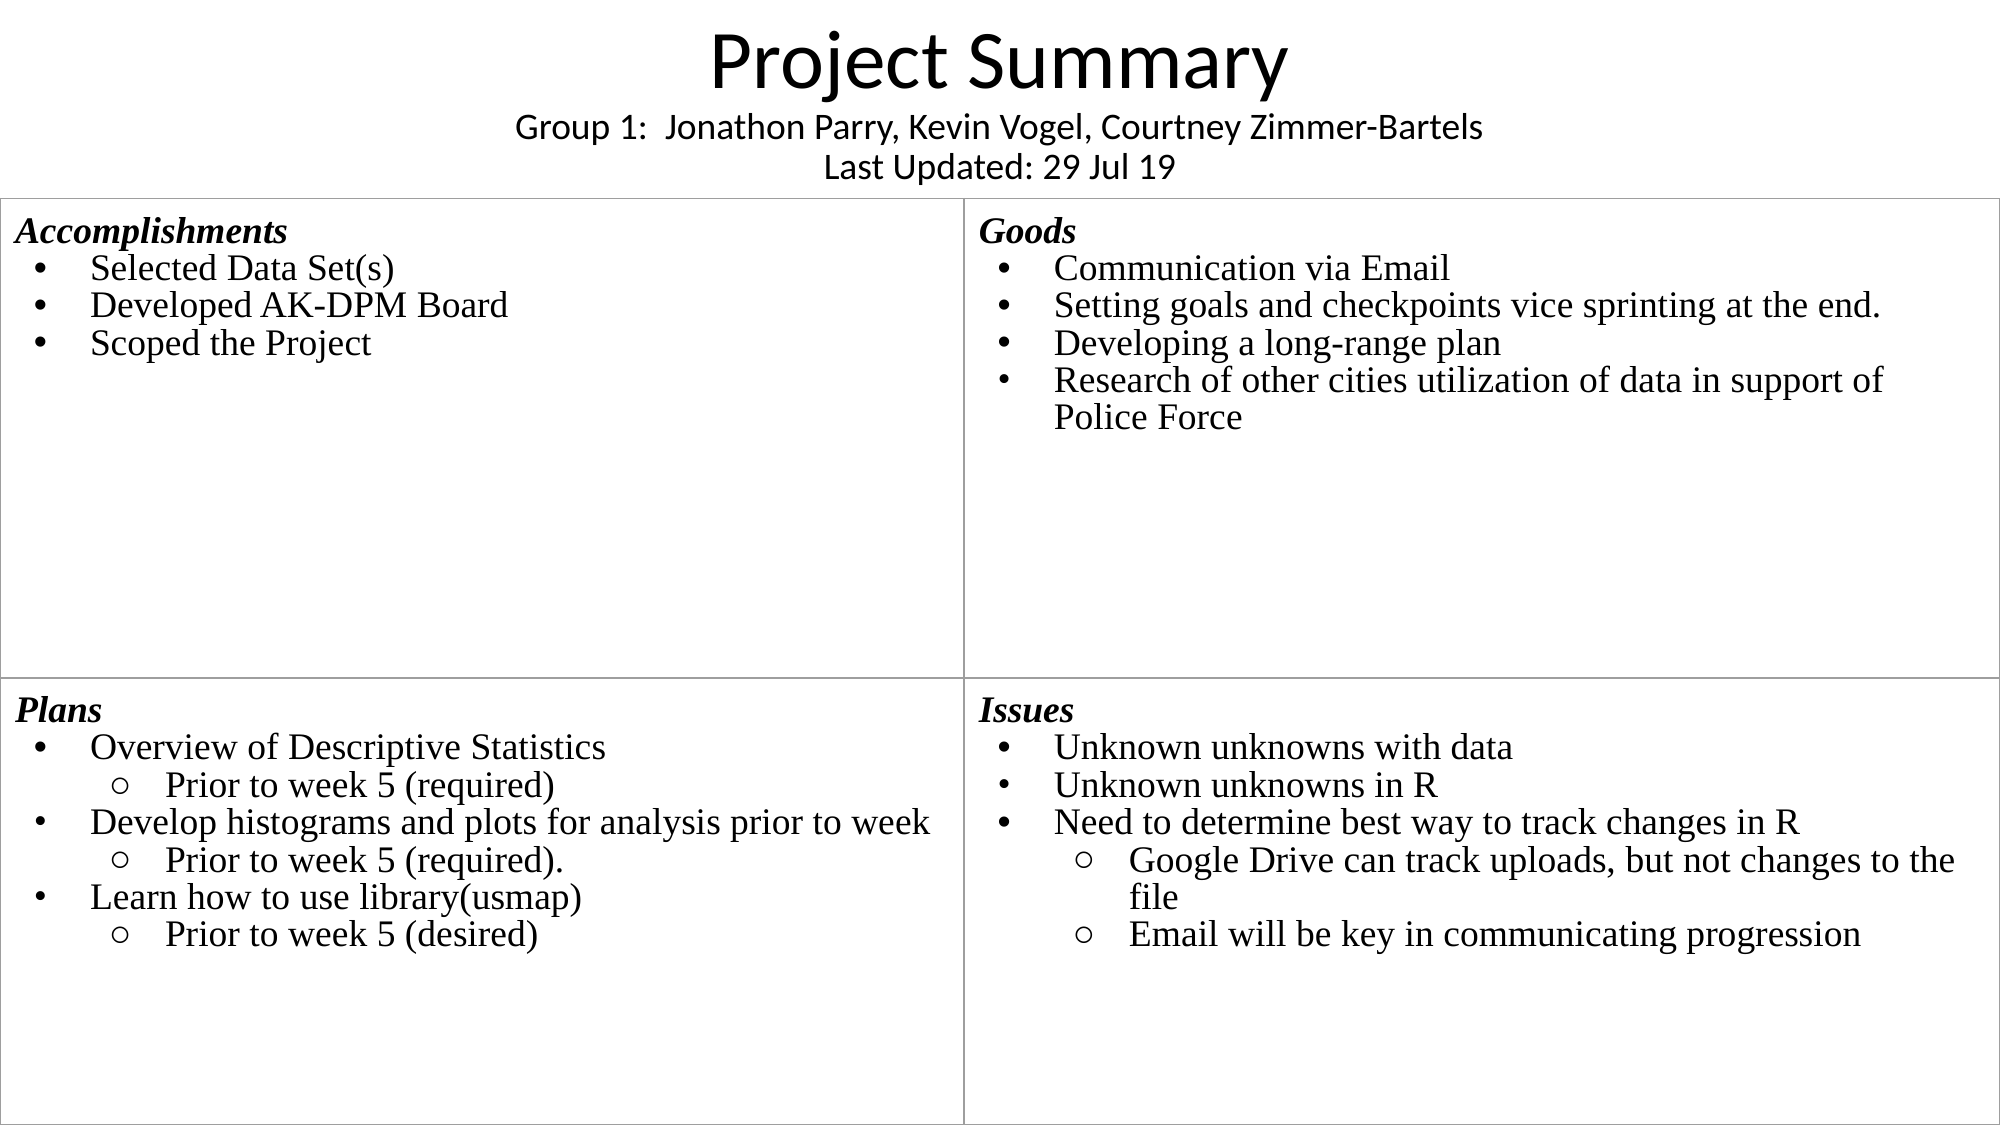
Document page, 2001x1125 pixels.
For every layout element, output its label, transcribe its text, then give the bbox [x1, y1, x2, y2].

table_header Goods Communication via Email Setting goals and checkpoints vice sprinting at the end. Developing a long-range plan Research of other cities utilization of data in support of Police Force [965, 199, 1999, 677]
title Project Summary Group 1: Jonathon Parry, Kevin Vogel, Courtney Zimmer-Bartels Last Updated: 29 Jul 19 [137, 6, 1863, 198]
table_cell Issues Unknown unknowns with data Unknown unknowns in R Need to determine best way to track changes in R Google Drive can track uploads, but not changes to the file Email will be key in communicating progression [965, 679, 1999, 1124]
table_cell Plans Overview of Descriptive Statistics Prior to week 5 (required) Develop histograms and plots for analysis prior to week Prior to week 5 (required). Learn how to use library(usmap) Prior to week 5 (desired) [1, 679, 963, 1124]
table_header Accomplishments Selected Data Set(s) Developed AK-DPM Board Scoped the Project [1, 199, 963, 677]
